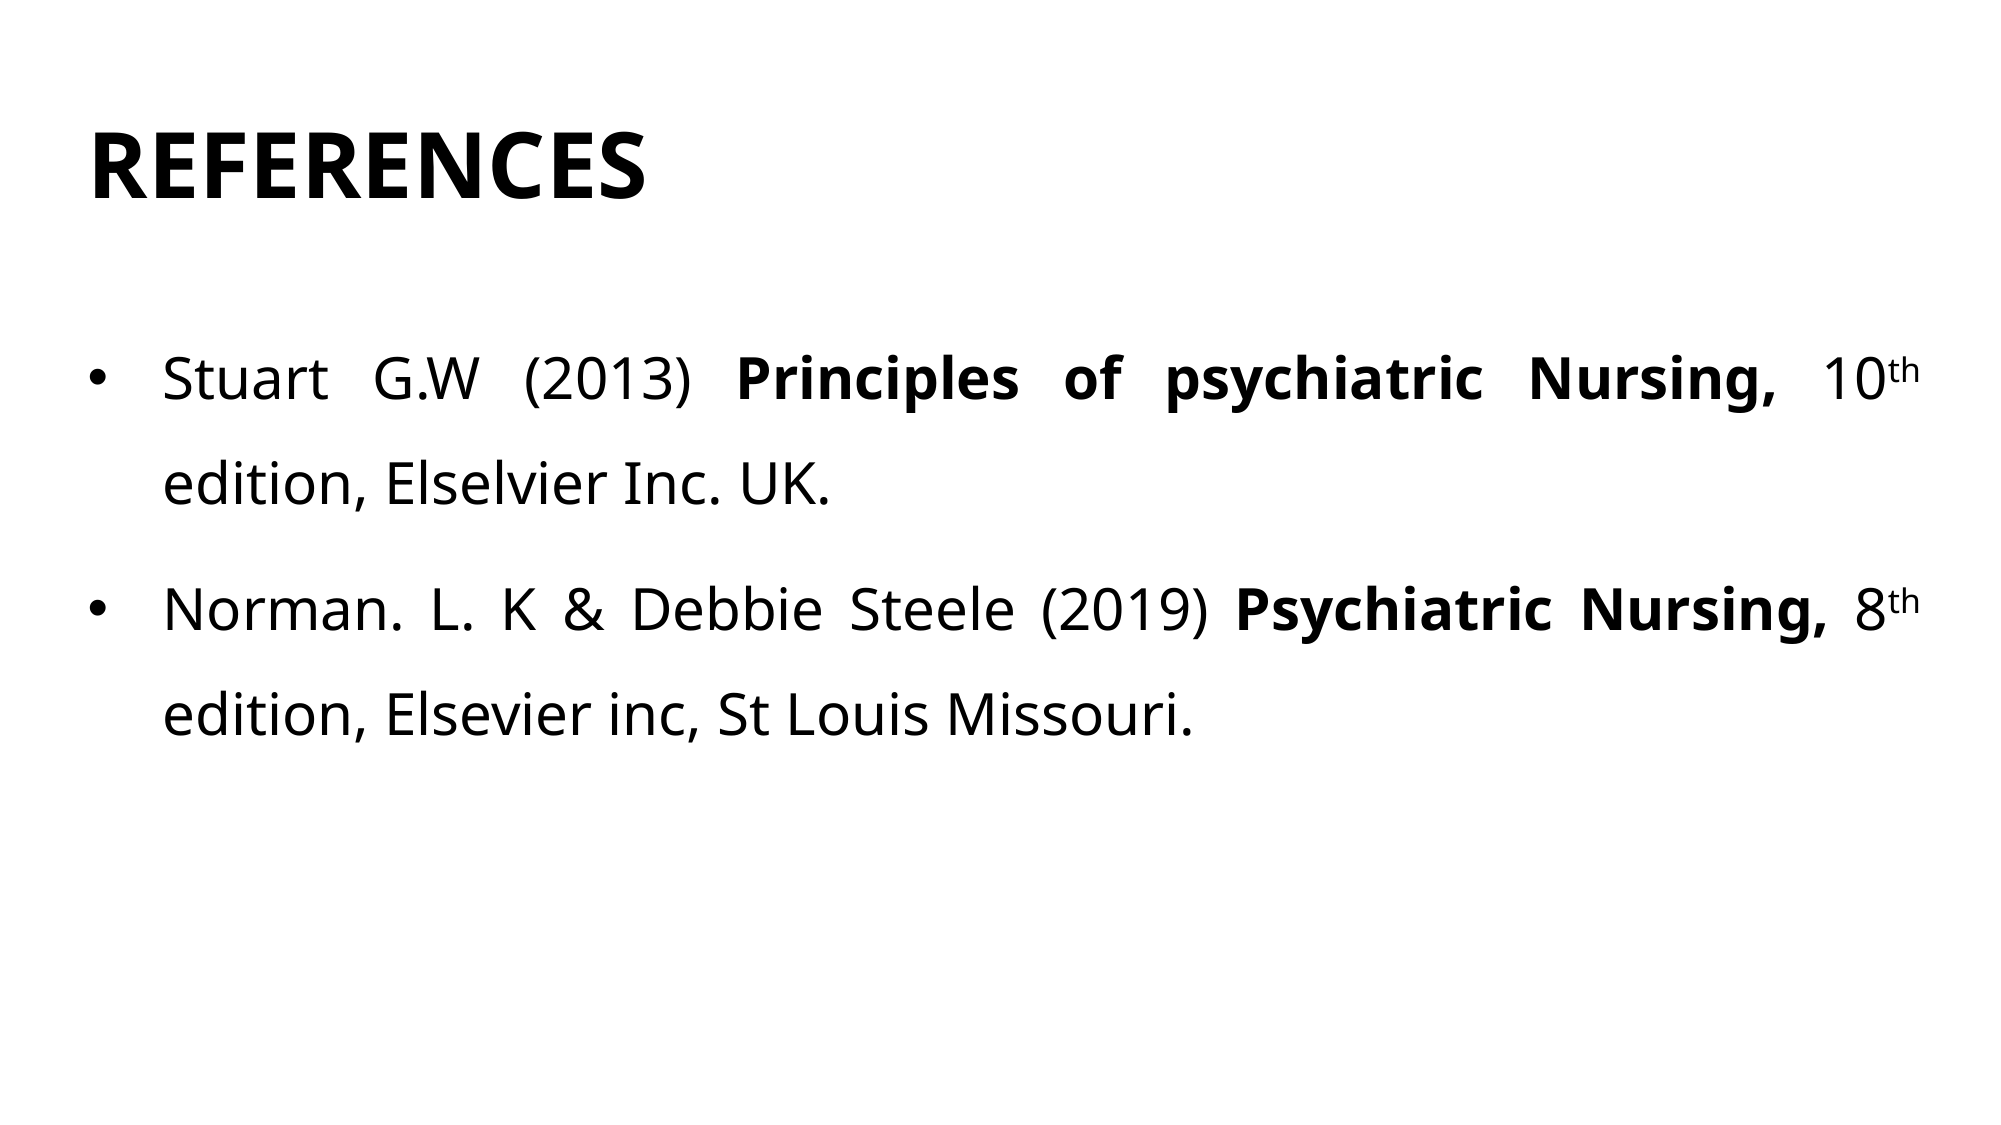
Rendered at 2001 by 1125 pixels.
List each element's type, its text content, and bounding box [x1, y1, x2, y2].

list Stuart G.W (2013) Principles of psychiatric Nursing, 10th edition, Elselvier Inc. UK. Norman. L. K & Debbie Steele (2019) Psychiatric Nursing, 8th edition, Elsevier inc, St Louis Missouri. [72, 299, 1936, 1066]
title REFERENCES [72, 59, 1936, 278]
